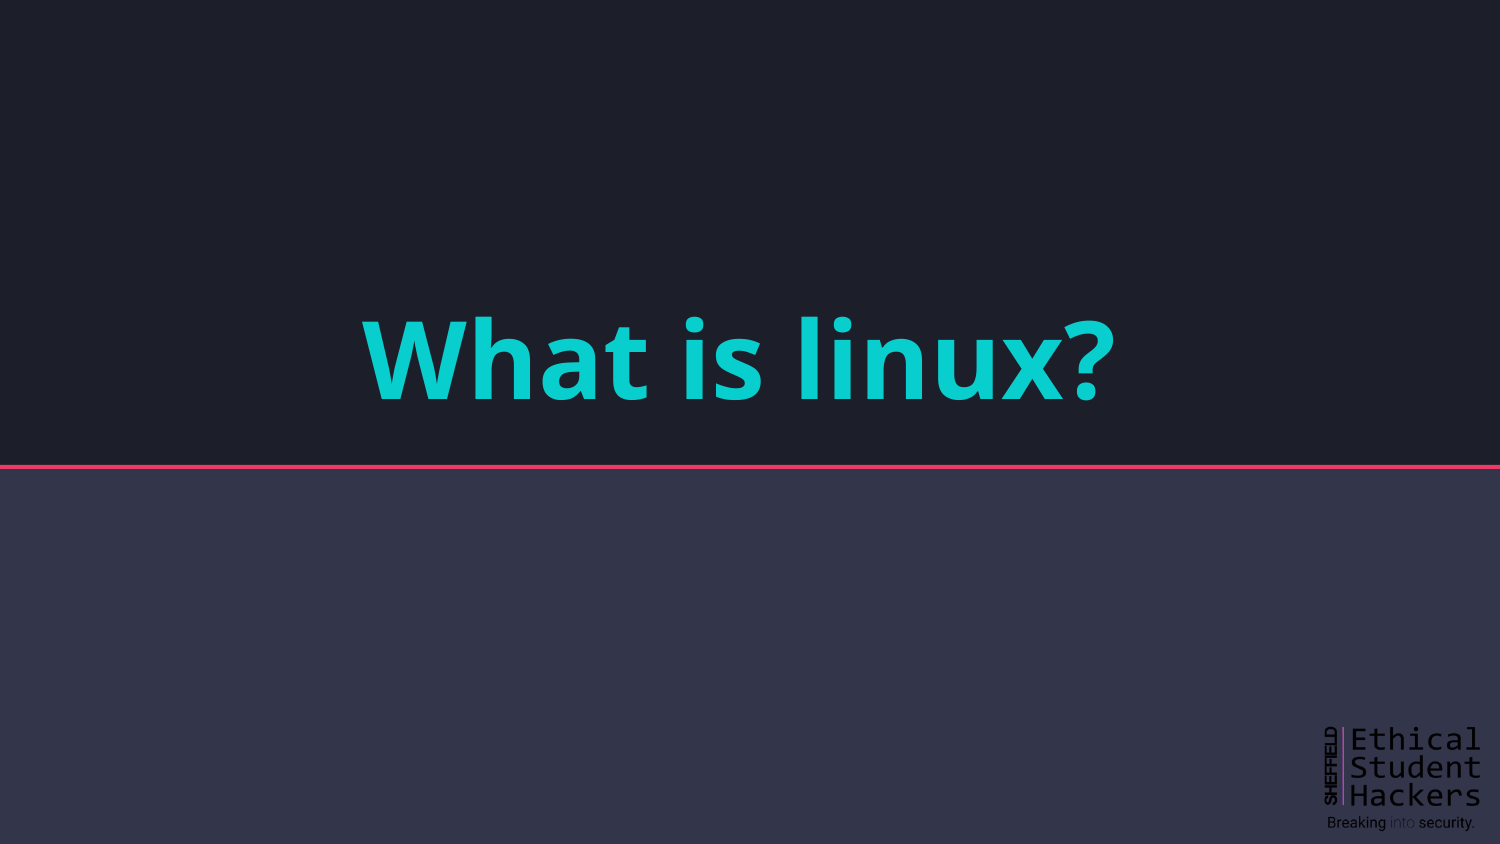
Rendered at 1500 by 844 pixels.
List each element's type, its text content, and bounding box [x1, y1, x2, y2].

title What is linux? [40, 99, 1439, 437]
picture [1307, 709, 1500, 844]
